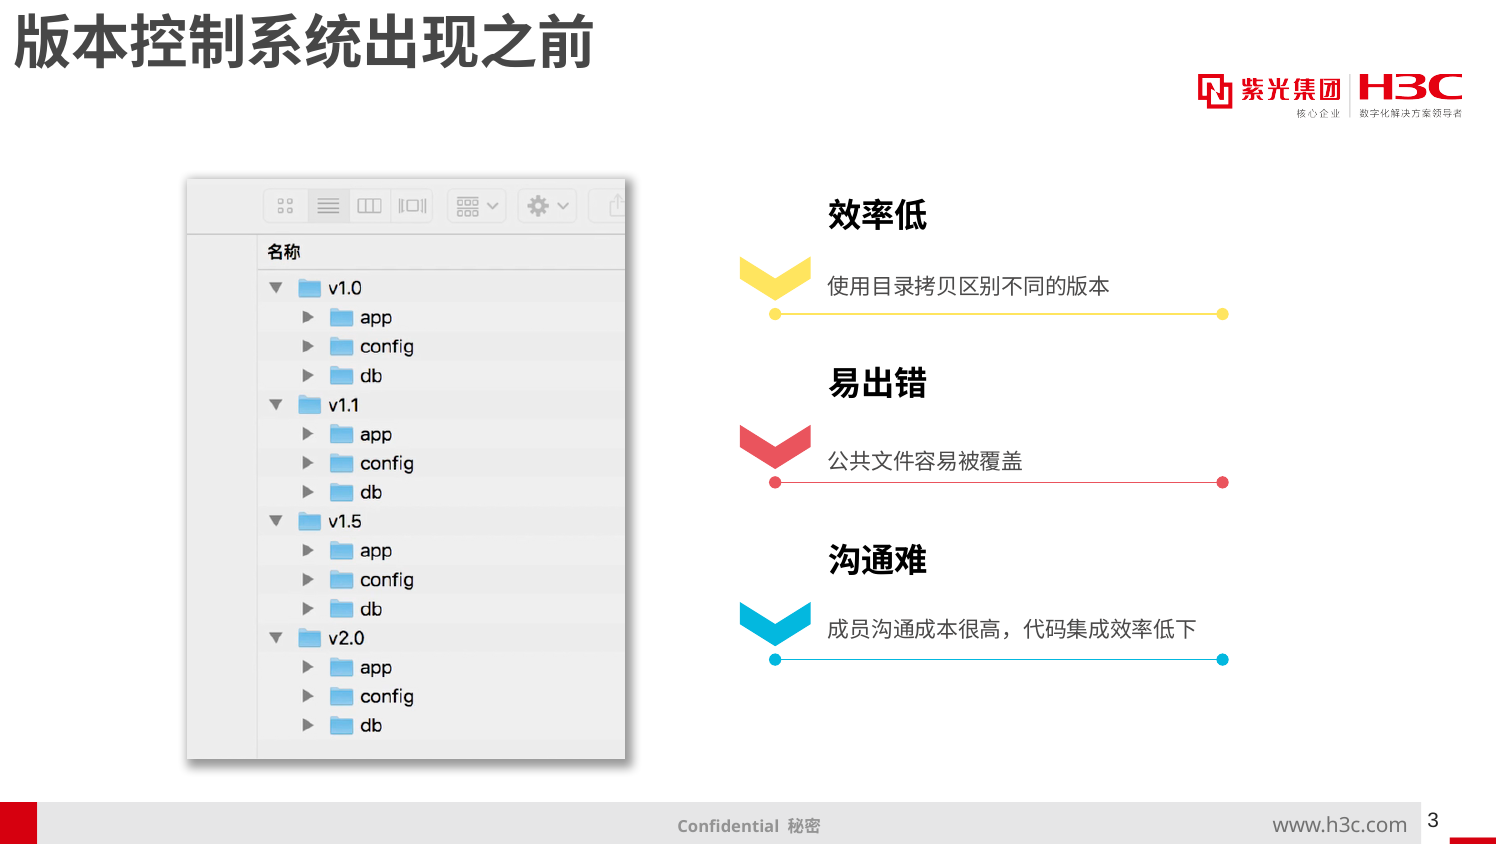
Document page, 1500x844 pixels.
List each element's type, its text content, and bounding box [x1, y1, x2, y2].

text_box 沟通难 [817, 533, 940, 586]
text_box [737, 600, 813, 649]
text_box 成员沟通成本很高，代码集成效率低下 [816, 610, 1225, 648]
text_box [737, 254, 813, 303]
text_box [737, 422, 813, 471]
text_box 易出错 [817, 356, 940, 408]
text_box 效率低 [817, 188, 940, 240]
picture [1198, 74, 1462, 118]
title 版本控制系统出现之前 [2, 2, 811, 79]
text_box 公共文件容易被覆盖 [816, 442, 1225, 480]
picture [187, 179, 626, 759]
text_box 使用目录拷贝区别不同的版本 [816, 267, 1225, 305]
picture [0, 802, 1498, 844]
